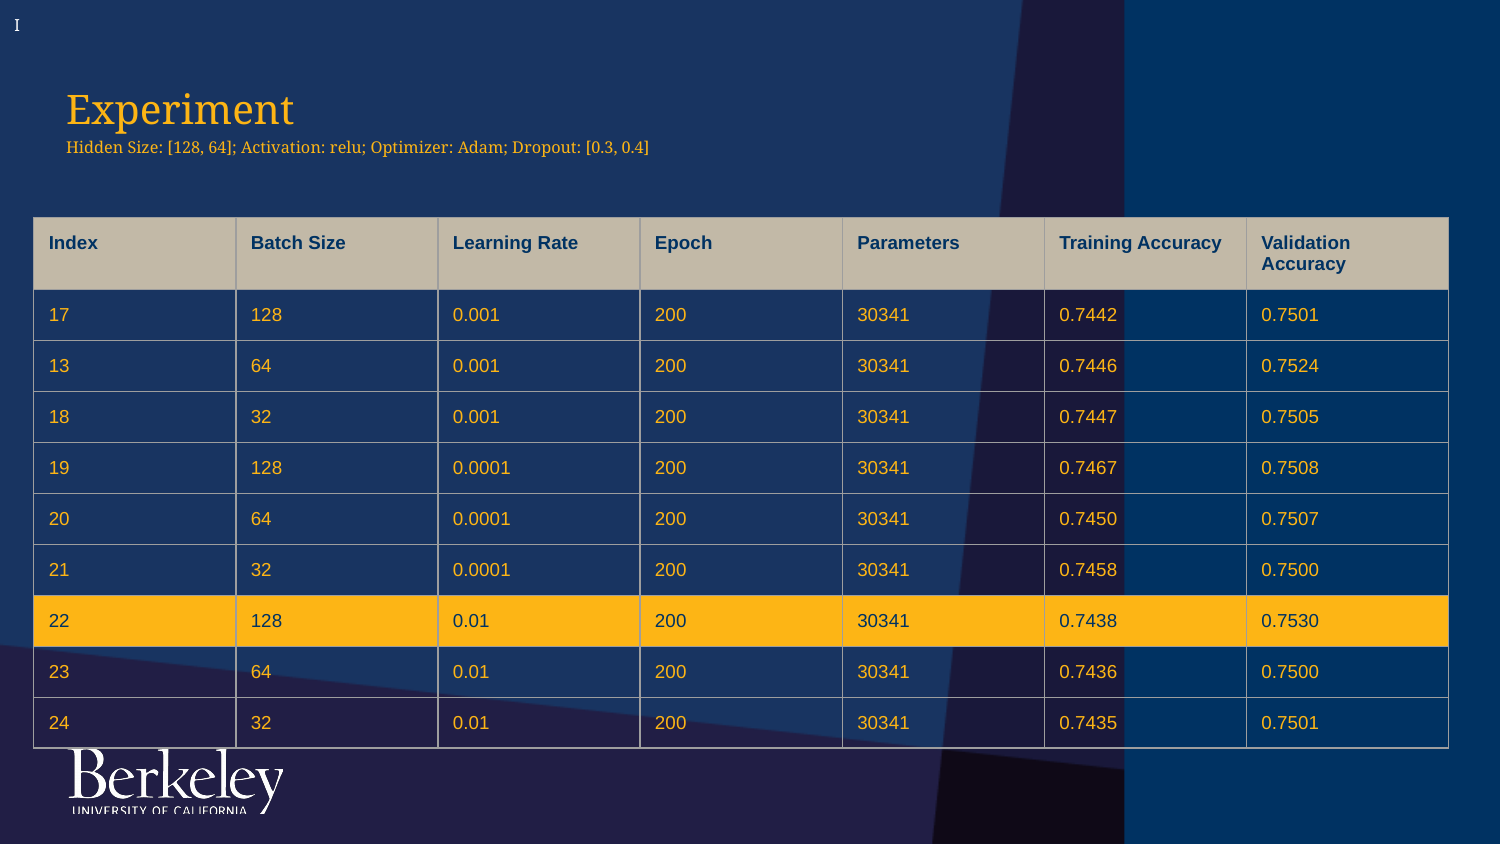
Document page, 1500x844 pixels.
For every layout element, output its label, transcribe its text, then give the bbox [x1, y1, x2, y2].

table_cell 20 [34, 494, 235, 544]
table_cell 23 [34, 647, 235, 697]
table_cell 30341 [843, 545, 1044, 595]
title Experiment Hidden Size: [128, 64]; Activation: relu; Optimizer: Adam; Dropout: [0.3, 0.4] [51, 72, 1449, 167]
table_cell 64 [237, 341, 437, 391]
picture [0, 0, 1125, 844]
table_cell 0.7507 [1247, 494, 1448, 544]
table_cell 0.7450 [1045, 494, 1246, 544]
table_cell 0.01 [439, 647, 639, 697]
table_cell 0.7436 [1045, 647, 1246, 697]
text_box I [0, 0, 51, 46]
table_cell 0.7500 [1247, 545, 1448, 595]
table_header Batch Size [237, 218, 437, 289]
table_cell 32 [237, 545, 437, 595]
table_header Epoch [641, 218, 842, 289]
table_cell 18 [34, 392, 235, 442]
table_cell 0.7442 [1045, 290, 1246, 340]
table_cell 0.001 [439, 290, 639, 340]
table_cell 30341 [843, 341, 1044, 391]
table_cell 0.7446 [1045, 341, 1246, 391]
table_cell 128 [237, 290, 437, 340]
table_cell 200 [641, 596, 842, 646]
table_cell 200 [641, 647, 842, 697]
table_cell 19 [34, 443, 235, 493]
table_header Learning Rate [439, 218, 639, 289]
table_cell 30341 [843, 392, 1044, 442]
table_cell 21 [34, 545, 235, 595]
table_cell 0.7505 [1247, 392, 1448, 442]
table_cell 30341 [843, 647, 1044, 697]
table_cell 200 [641, 392, 842, 442]
table_cell 17 [34, 290, 235, 340]
table_cell 200 [641, 698, 842, 747]
table_cell 0.7438 [1045, 596, 1246, 646]
table_cell 64 [237, 494, 437, 544]
table_cell 0.7524 [1247, 341, 1448, 391]
table_cell 0.7508 [1247, 443, 1448, 493]
table_cell 200 [641, 494, 842, 544]
table_cell 0.0001 [439, 443, 639, 493]
table_cell 0.7501 [1247, 698, 1448, 747]
table_cell 0.01 [439, 698, 639, 747]
table_cell 30341 [843, 290, 1044, 340]
table_cell 128 [237, 443, 437, 493]
table_cell 0.7435 [1045, 698, 1246, 747]
table_cell 0.0001 [439, 545, 639, 595]
table_cell 0.001 [439, 392, 639, 442]
table_header Parameters [843, 218, 1044, 289]
table_cell 13 [34, 341, 235, 391]
table_cell 200 [641, 290, 842, 340]
table_cell 128 [237, 596, 437, 646]
table_cell 0.7501 [1247, 290, 1448, 340]
table_cell 32 [237, 392, 437, 442]
table_cell 30341 [843, 443, 1044, 493]
table_cell 0.0001 [439, 494, 639, 544]
table_cell 0.7467 [1045, 443, 1246, 493]
table_header Validation Accuracy [1247, 218, 1448, 289]
table_cell 0.01 [439, 596, 639, 646]
table_cell 200 [641, 341, 842, 391]
table_cell 32 [237, 698, 437, 747]
table_cell 22 [34, 596, 235, 646]
table_cell 200 [641, 443, 842, 493]
table_cell 0.001 [439, 341, 639, 391]
table_cell 64 [237, 647, 437, 697]
table_cell 0.7500 [1247, 647, 1448, 697]
table_header Training Accuracy [1045, 218, 1246, 289]
table_cell 0.7530 [1247, 596, 1448, 646]
table_cell 30341 [843, 596, 1044, 646]
table_cell 200 [641, 545, 842, 595]
table_cell 0.7458 [1045, 545, 1246, 595]
table_cell 0.7447 [1045, 392, 1246, 442]
table_cell 30341 [843, 698, 1044, 747]
table_cell 24 [34, 698, 235, 747]
table_header Index [34, 218, 235, 289]
table_cell 30341 [843, 494, 1044, 544]
